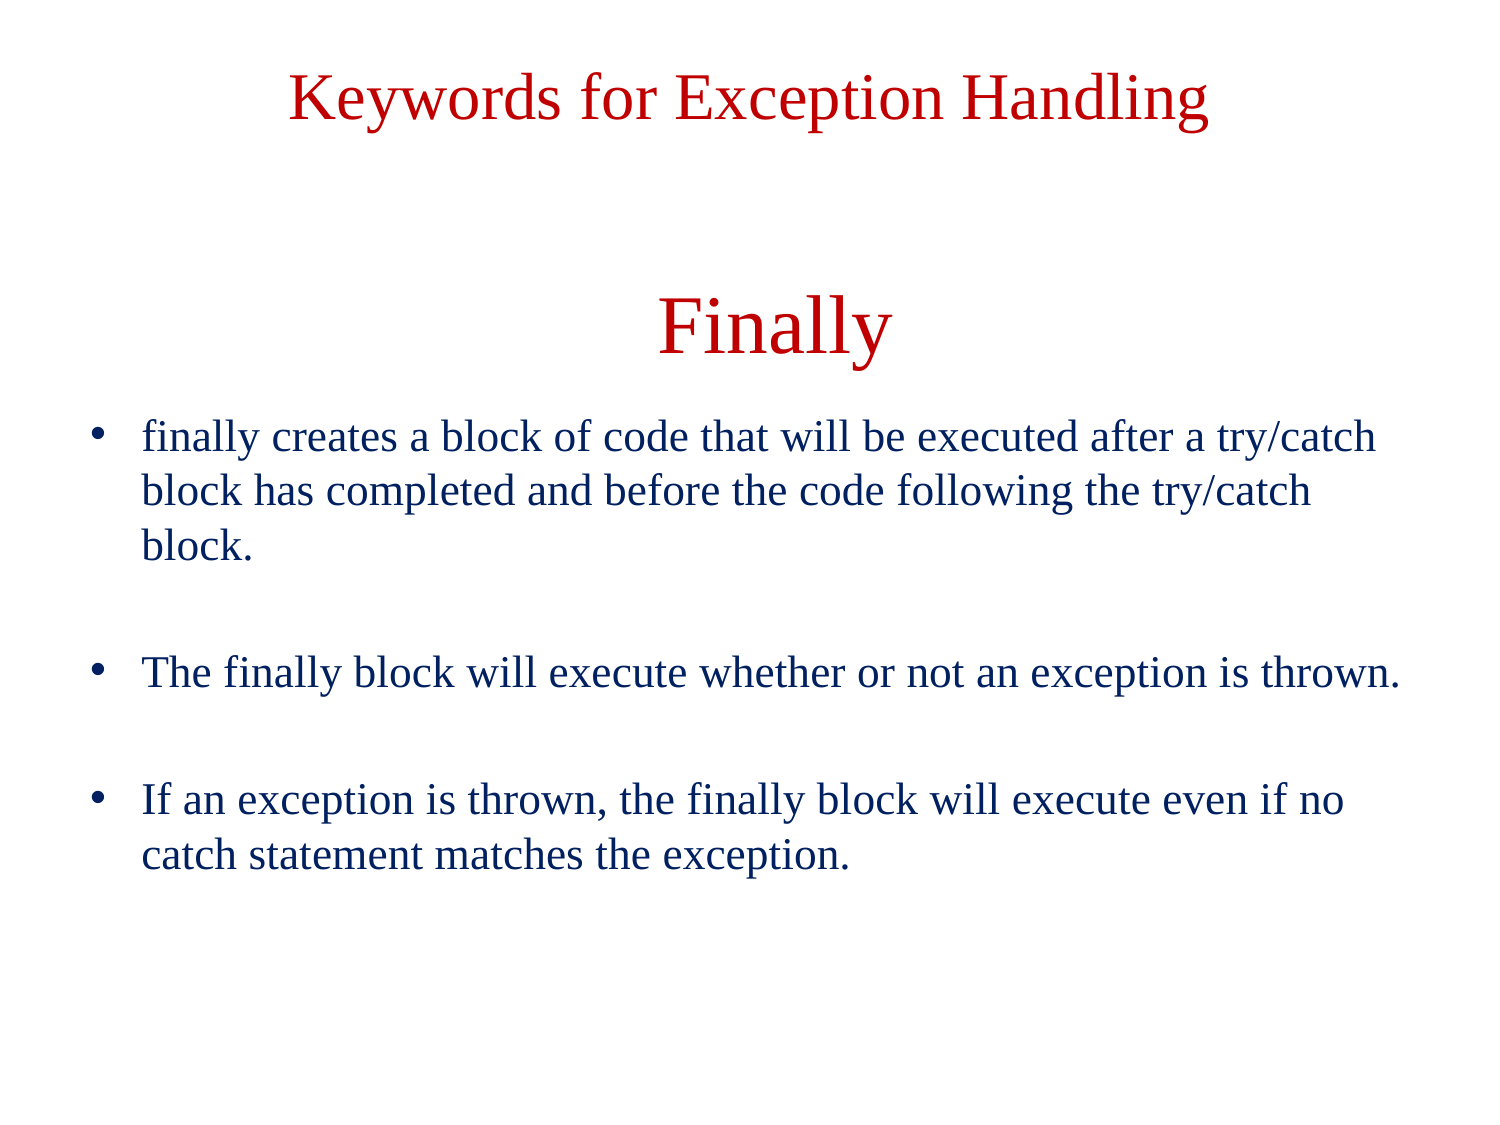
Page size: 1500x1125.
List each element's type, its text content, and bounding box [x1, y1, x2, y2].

list Finally finally creates a block of code that will be executed after a try/catch block has completed and before the code following the try/catch block. The finally block will execute whether or not an exception is thrown. If an exception is thrown, the finally block will execute even if no catch statement matches the exception. [75, 262, 1425, 1005]
title Keywords for Exception Handling [75, 45, 1425, 233]
